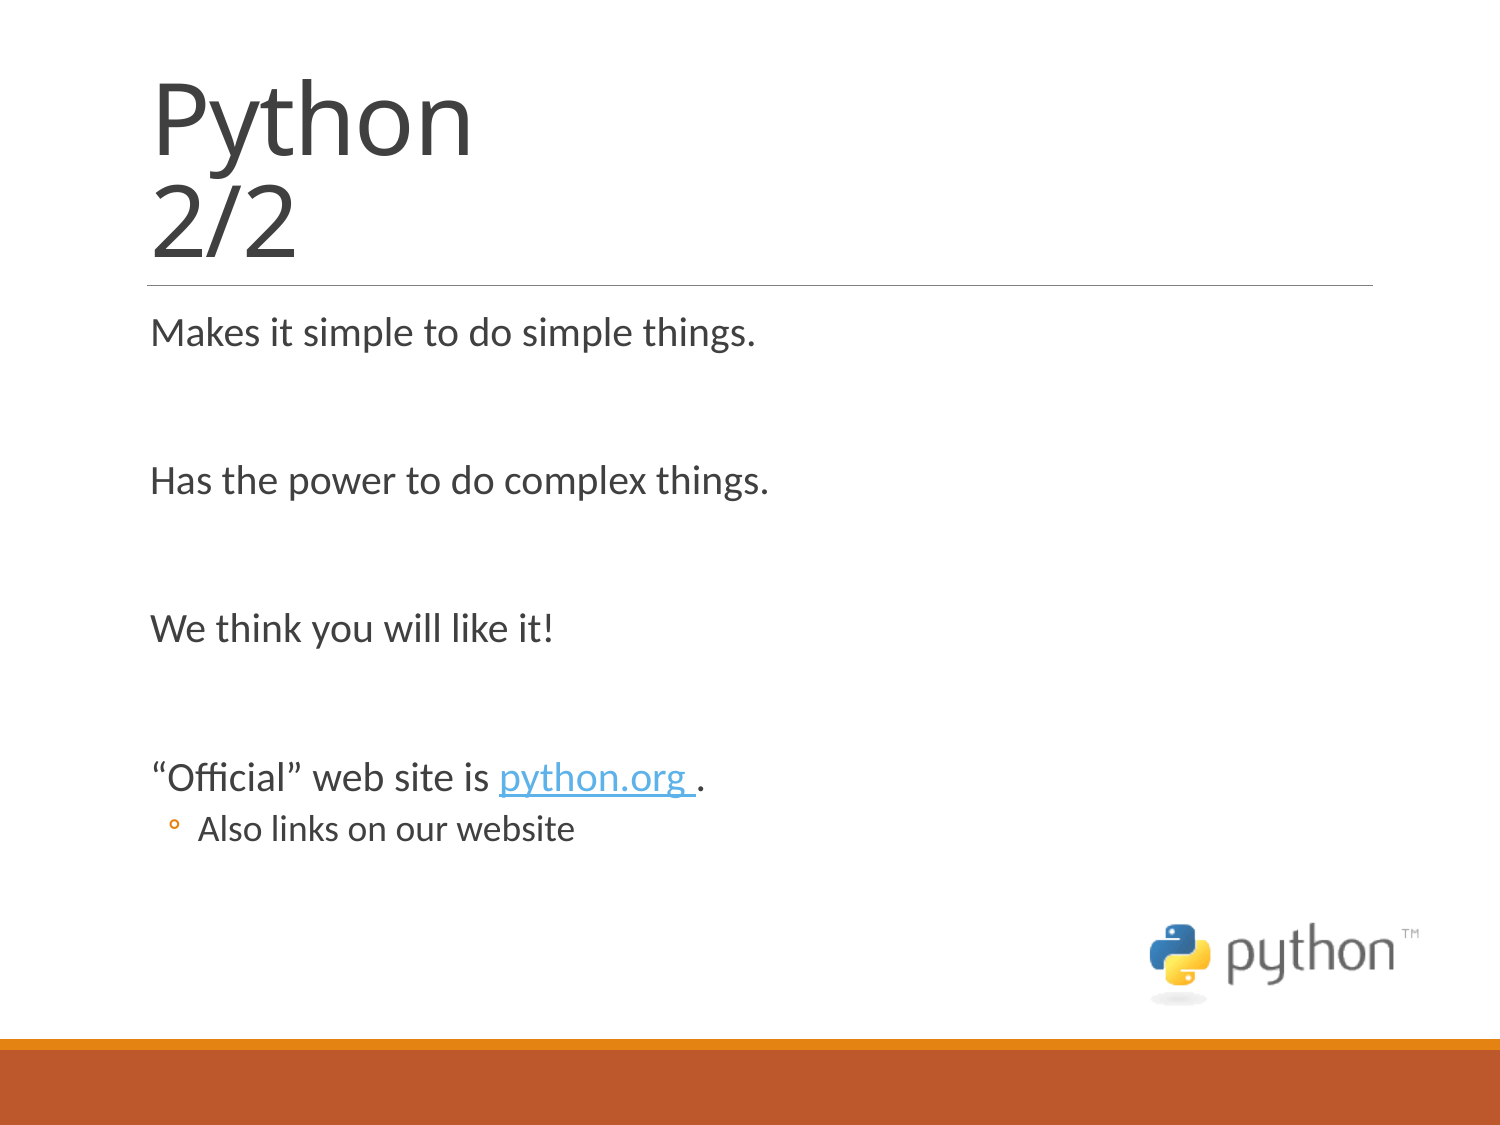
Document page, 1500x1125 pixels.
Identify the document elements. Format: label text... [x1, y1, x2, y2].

list Makes it simple to do simple things. Has the power to do complex things. We think you will like it! “Official” web site is python.org . Also links on our website [135, 302, 1373, 963]
title Python 2/2 [135, 47, 1373, 285]
picture [1124, 906, 1456, 1019]
